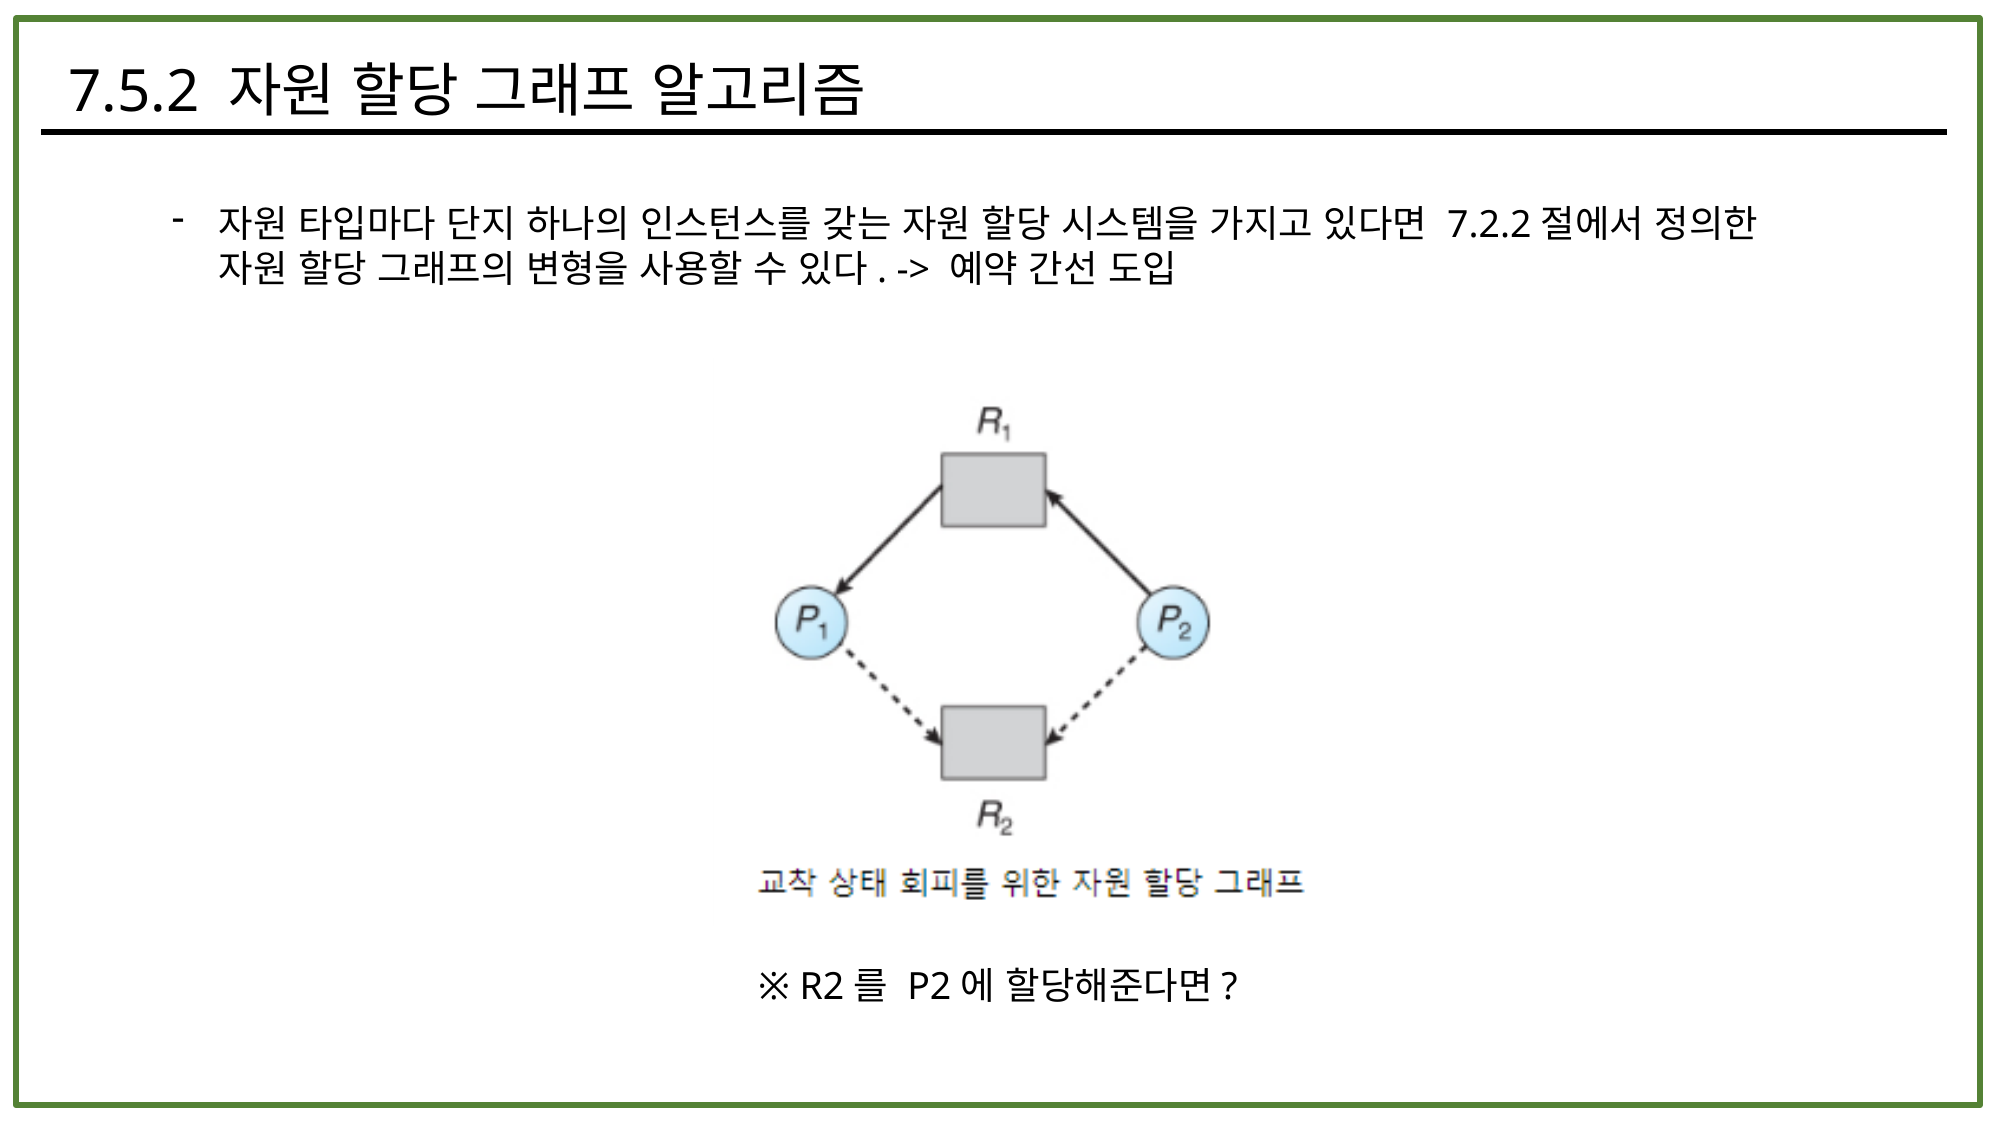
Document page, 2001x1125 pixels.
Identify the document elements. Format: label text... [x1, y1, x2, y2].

picture [712, 358, 1331, 926]
text_box [16, 18, 1980, 1106]
text_box ※ R2를 P2에 할당해준다면? [743, 954, 1253, 1015]
text_box 자원 타입마다 단지 하나의 인스턴스를 갖는 자원 할당 시스템을 가지고 있다면 7.2.2절에서 정의한 자원 할당 그래프의 변형을 사용할 수 있다. -> 예약 간선 도입 [157, 192, 1832, 298]
